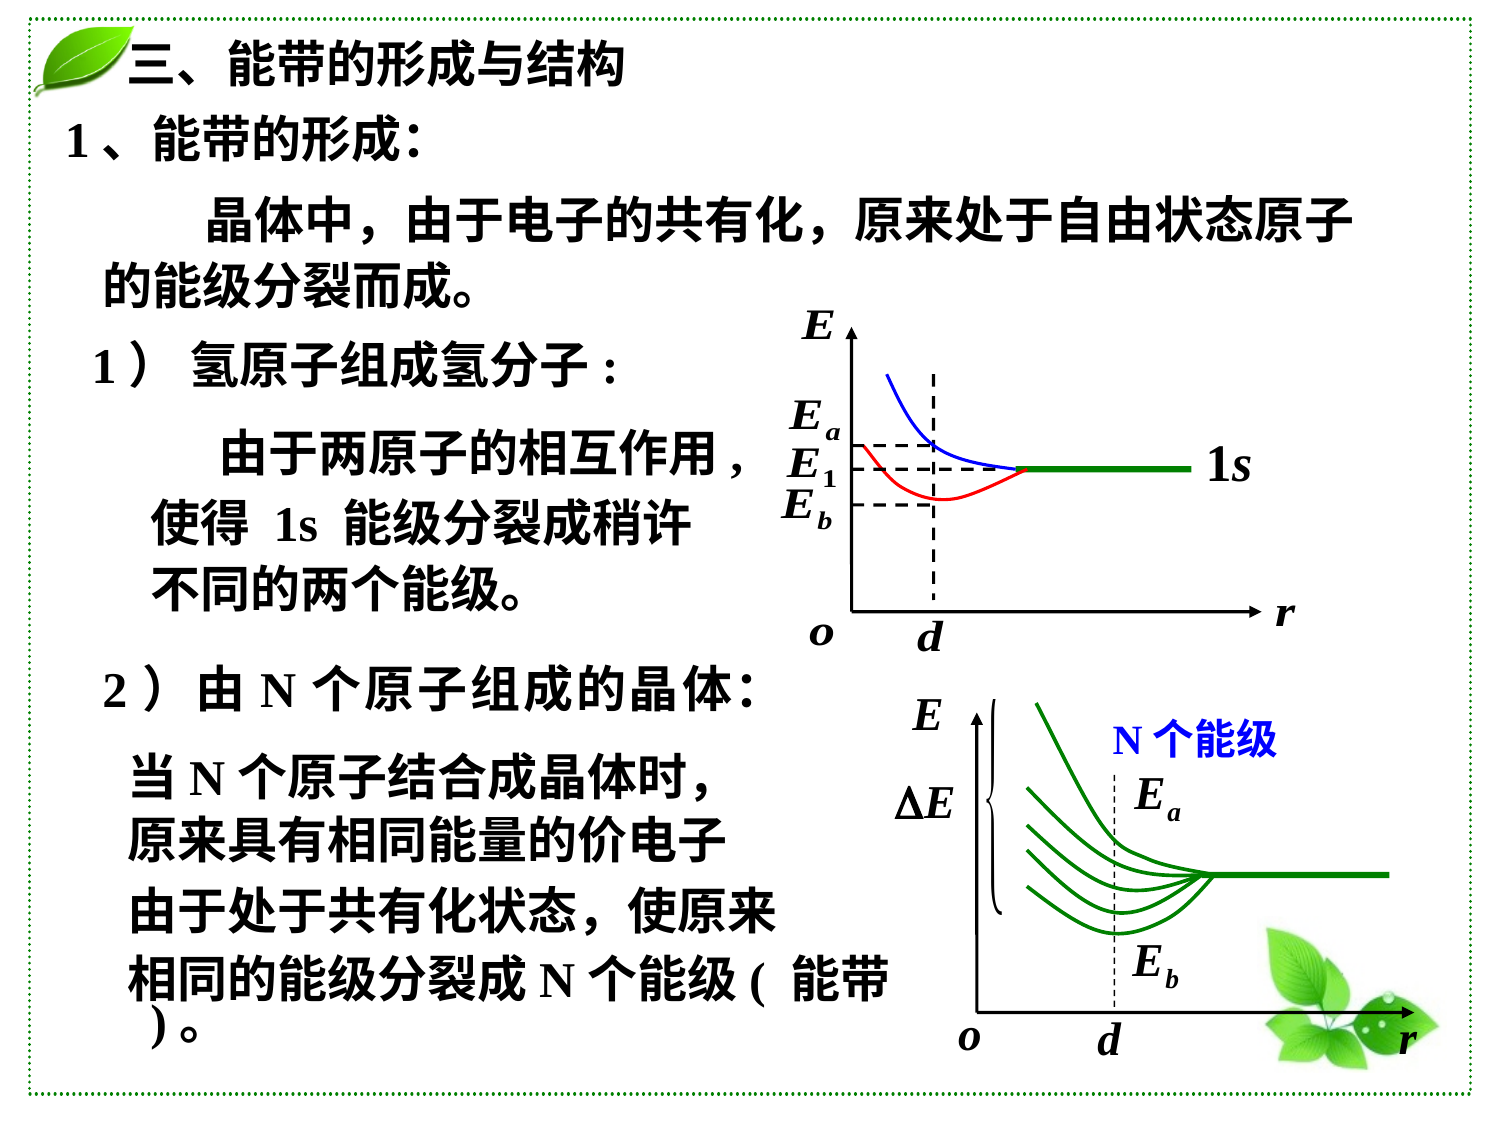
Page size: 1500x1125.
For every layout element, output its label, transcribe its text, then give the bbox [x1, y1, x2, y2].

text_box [887, 687, 1428, 1068]
text_box 晶体中，由于电子的共有化，原来处于自由状态原子的能级分裂而成。 [87, 174, 1413, 323]
text_box 由于两原子的相互作用, 使得 1s 能级分裂成稍许 不同的两个能级。 [135, 420, 749, 624]
text_box 1） 氢原子组成氢分子: [76, 326, 668, 402]
picture [1257, 916, 1447, 1073]
text_box 1、能带的形成： [49, 99, 575, 176]
text_box 三、能带的形成与结构 [111, 24, 750, 101]
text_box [770, 299, 1341, 663]
text_box 2）由N个原子组成的晶体： [87, 649, 750, 726]
text_box 当N个原子结合成晶体时， 原来具有相同能量的价电子 由于处于共有化状态，使原来 相同的能级分裂成N个能级( 能带 )。 [112, 737, 882, 1056]
picture [29, 18, 136, 100]
